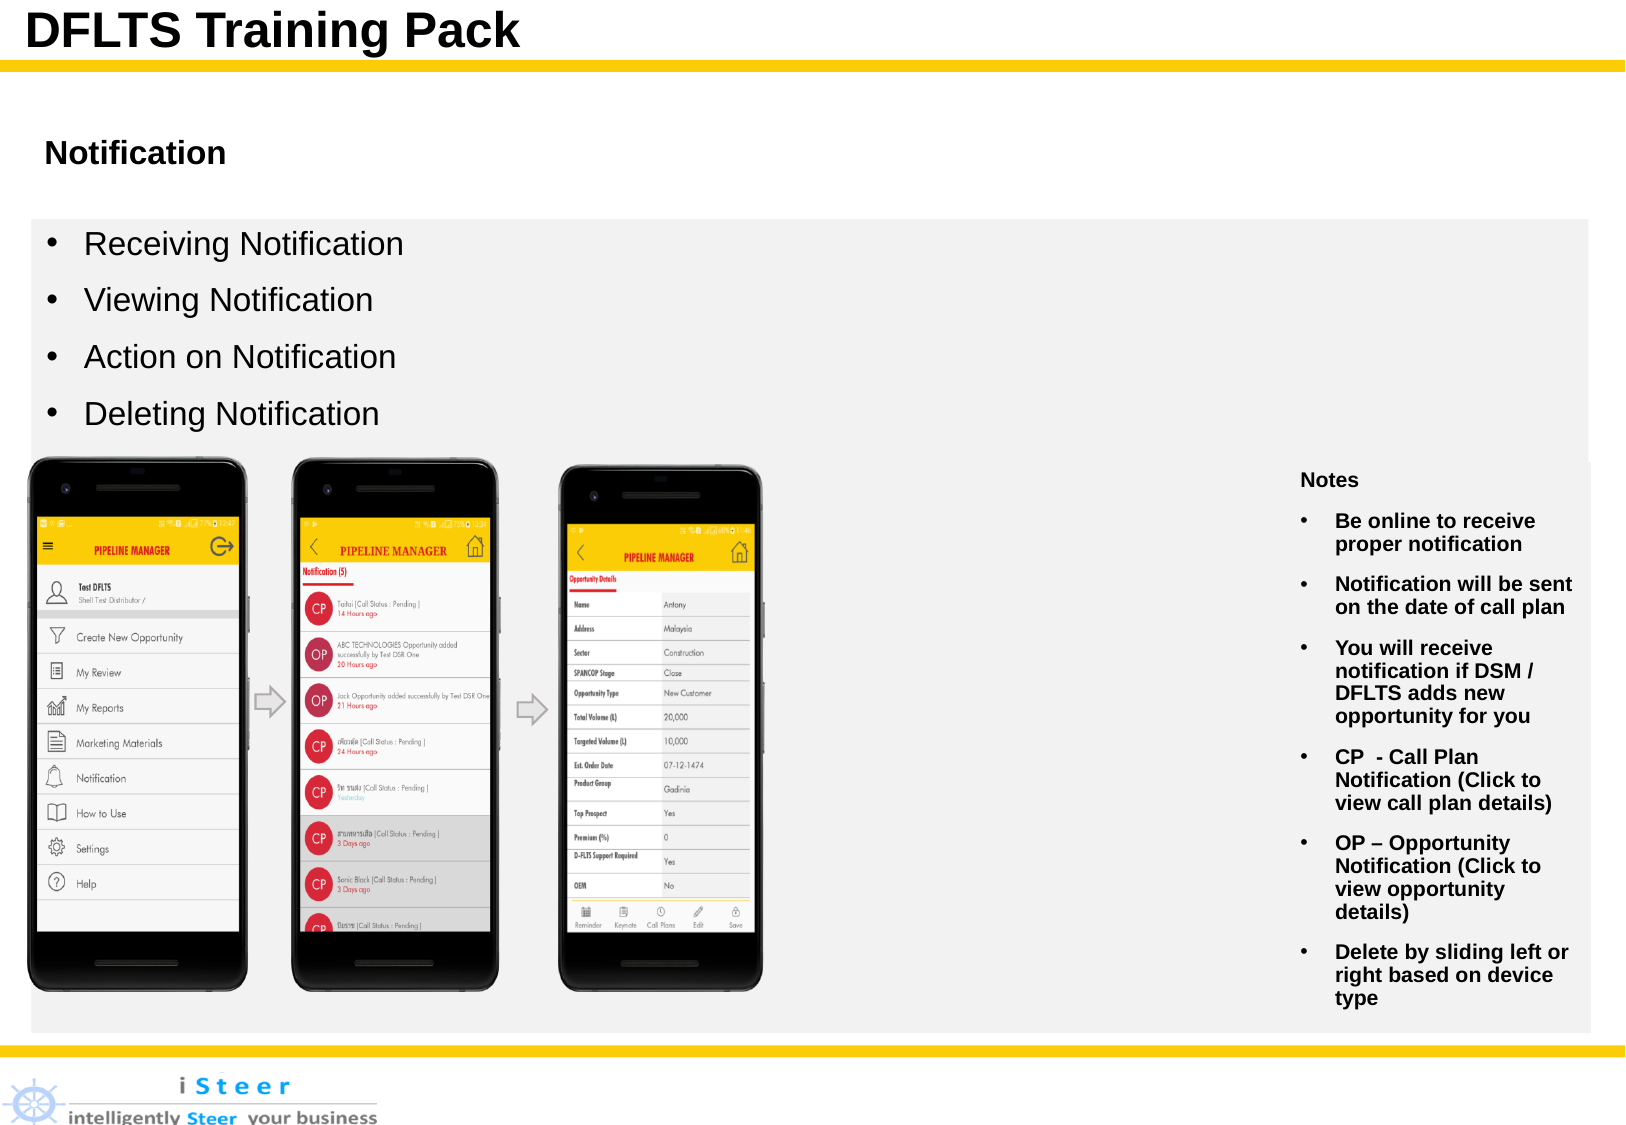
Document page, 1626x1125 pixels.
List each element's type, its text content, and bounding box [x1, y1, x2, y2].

text_box DFLTS Training Pack [9, 0, 813, 66]
title Notification [29, 106, 576, 201]
picture [27, 456, 250, 992]
text_box Notes Be online to receive proper notification Notification will be sent on the date of call plan You will receive notification if DSM / DFLTS adds new opportunity for you CP - Call Plan Notification (Click to view call plan details) OP – Opportunity Notification (Click to view opportunity details) Delete by sliding left or right based on device type [1285, 462, 1591, 1033]
list Receiving Notification Viewing Notification Action on Notification Deleting Notification [31, 219, 1589, 1034]
text_box [0, 1044, 1625, 1058]
text_box [0, 59, 1625, 73]
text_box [0, 1072, 377, 1125]
text_box [516, 692, 549, 727]
picture [558, 464, 765, 992]
text_box [254, 684, 287, 719]
picture [290, 457, 501, 992]
